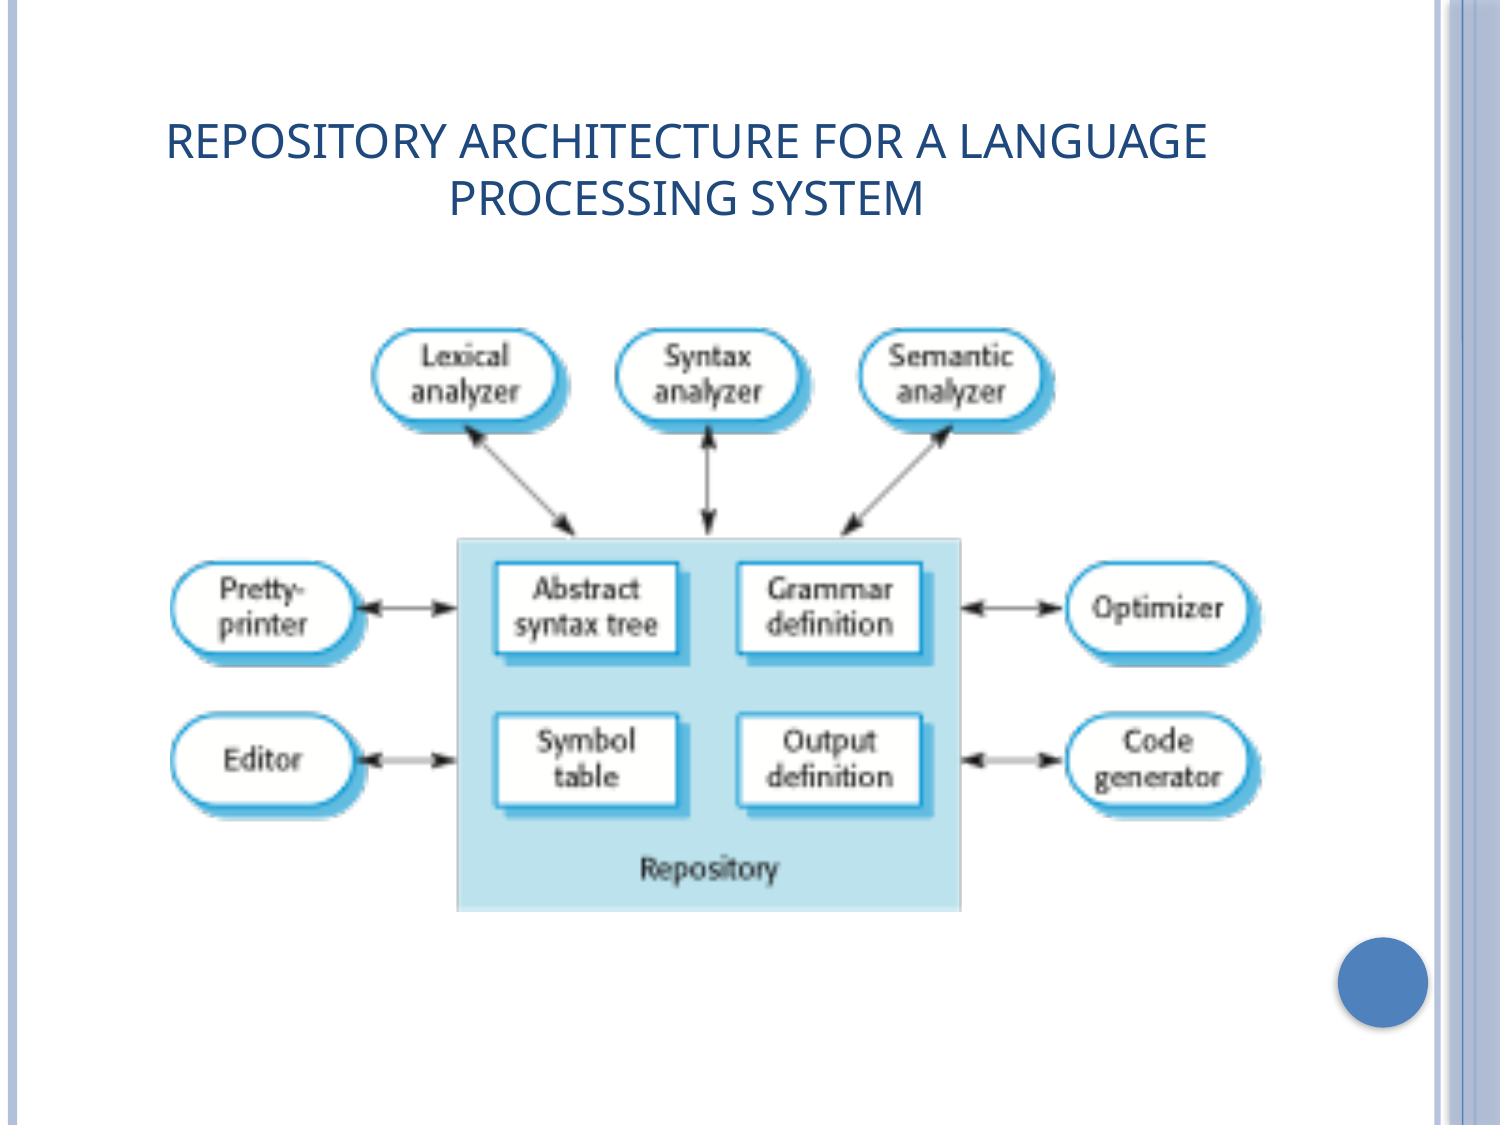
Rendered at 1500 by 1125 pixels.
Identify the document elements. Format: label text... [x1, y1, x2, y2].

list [169, 317, 1267, 921]
title repository architecture for a language processing system [75, 45, 1300, 233]
